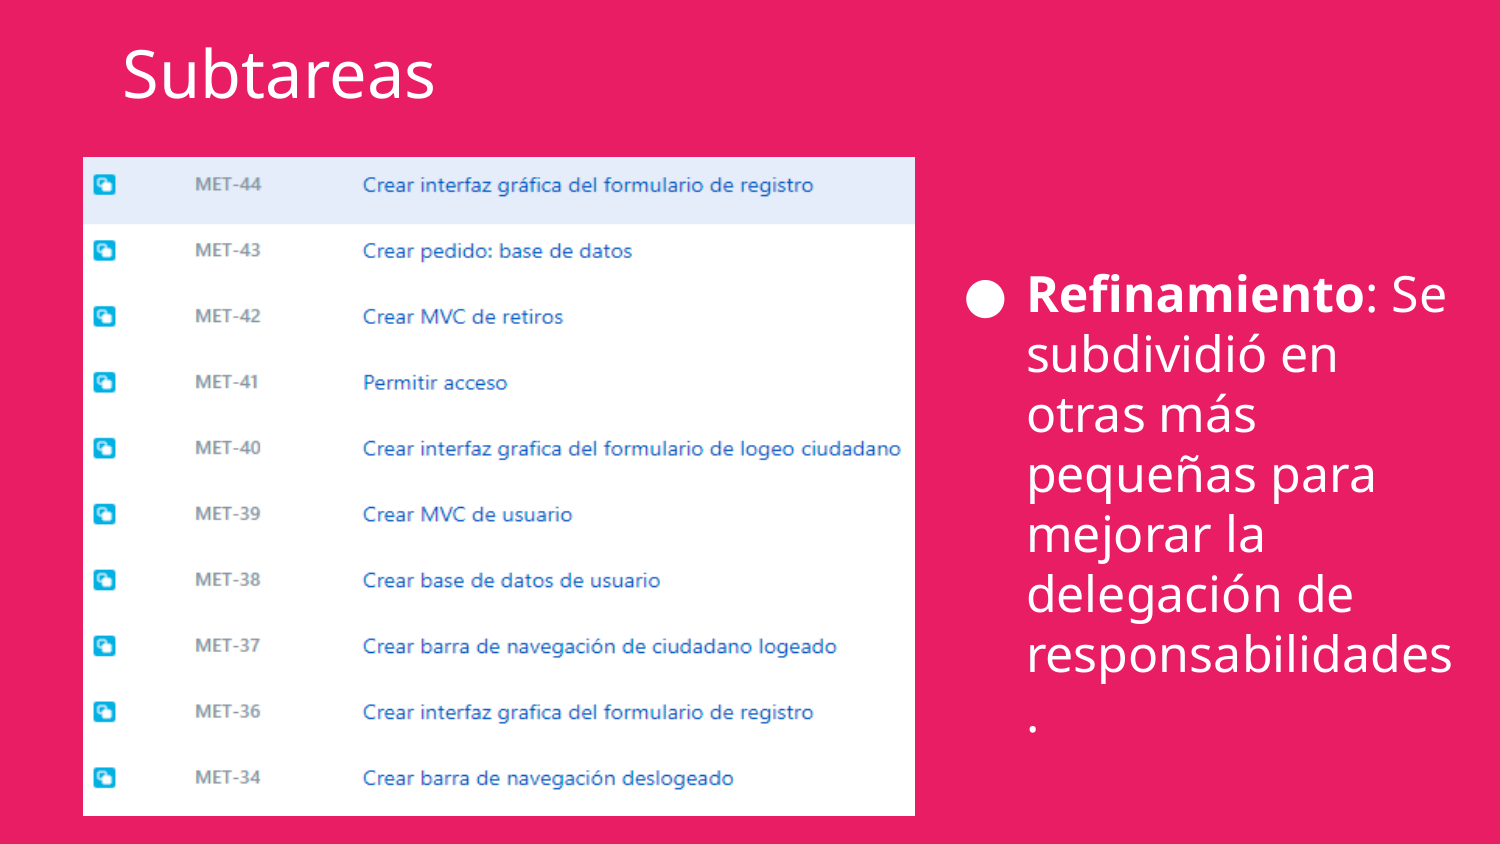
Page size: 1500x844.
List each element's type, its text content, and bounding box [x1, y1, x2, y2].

list Subtareas [107, 40, 764, 128]
picture [83, 157, 915, 817]
text_box Refinamiento: Se subdividió en otras más pequeñas para mejorar la delegación de responsabilidades. [936, 247, 1480, 758]
